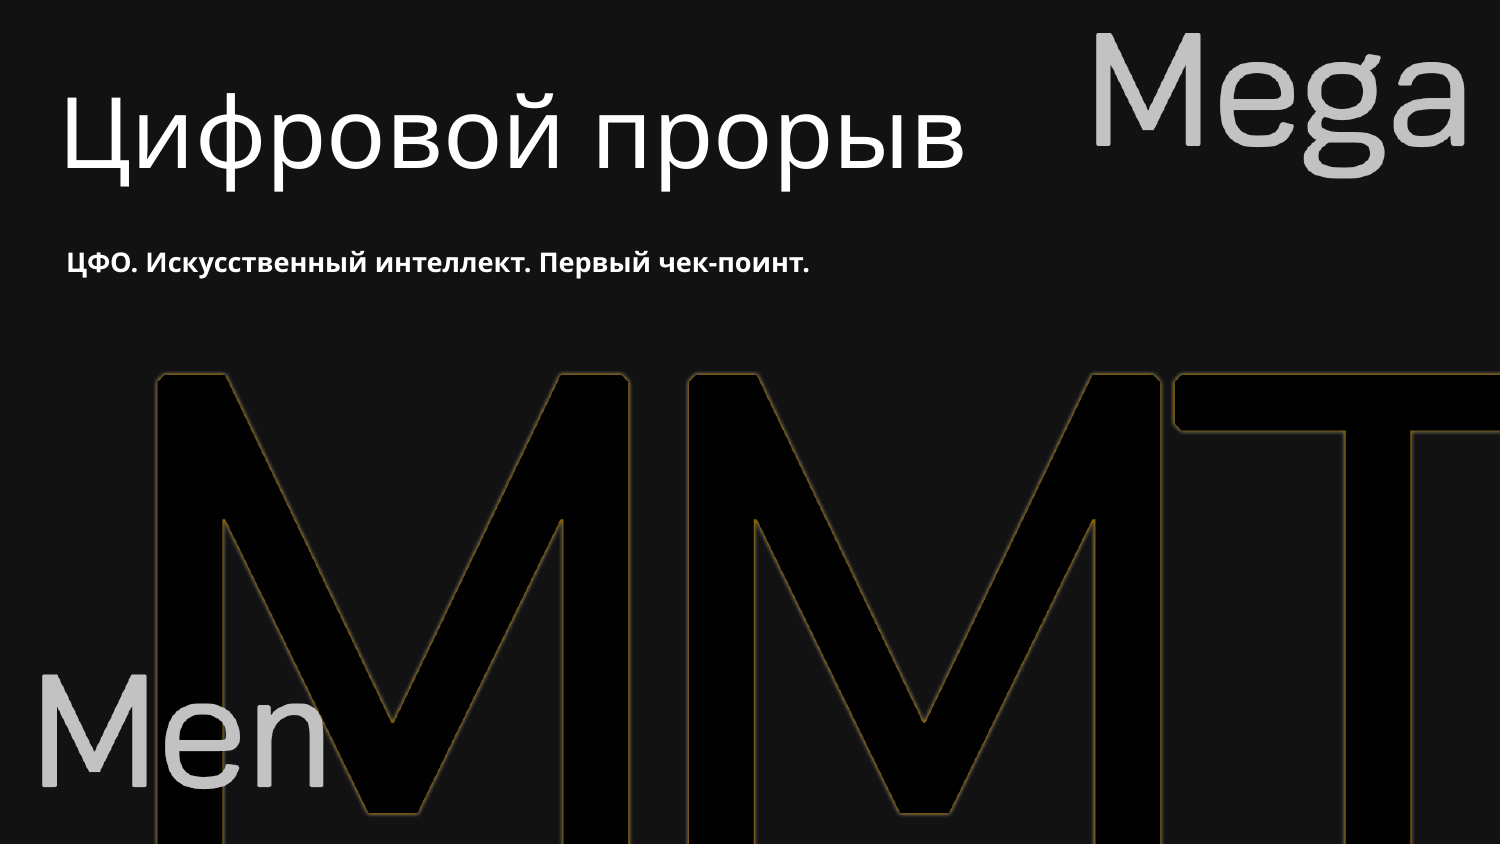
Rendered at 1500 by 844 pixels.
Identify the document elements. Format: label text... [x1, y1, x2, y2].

picture [0, 0, 1500, 844]
title Цифровой прорыв [43, 39, 1038, 347]
subtitle ЦФО. Искусственный интеллект. Первый чек-поинт. [51, 229, 1449, 360]
